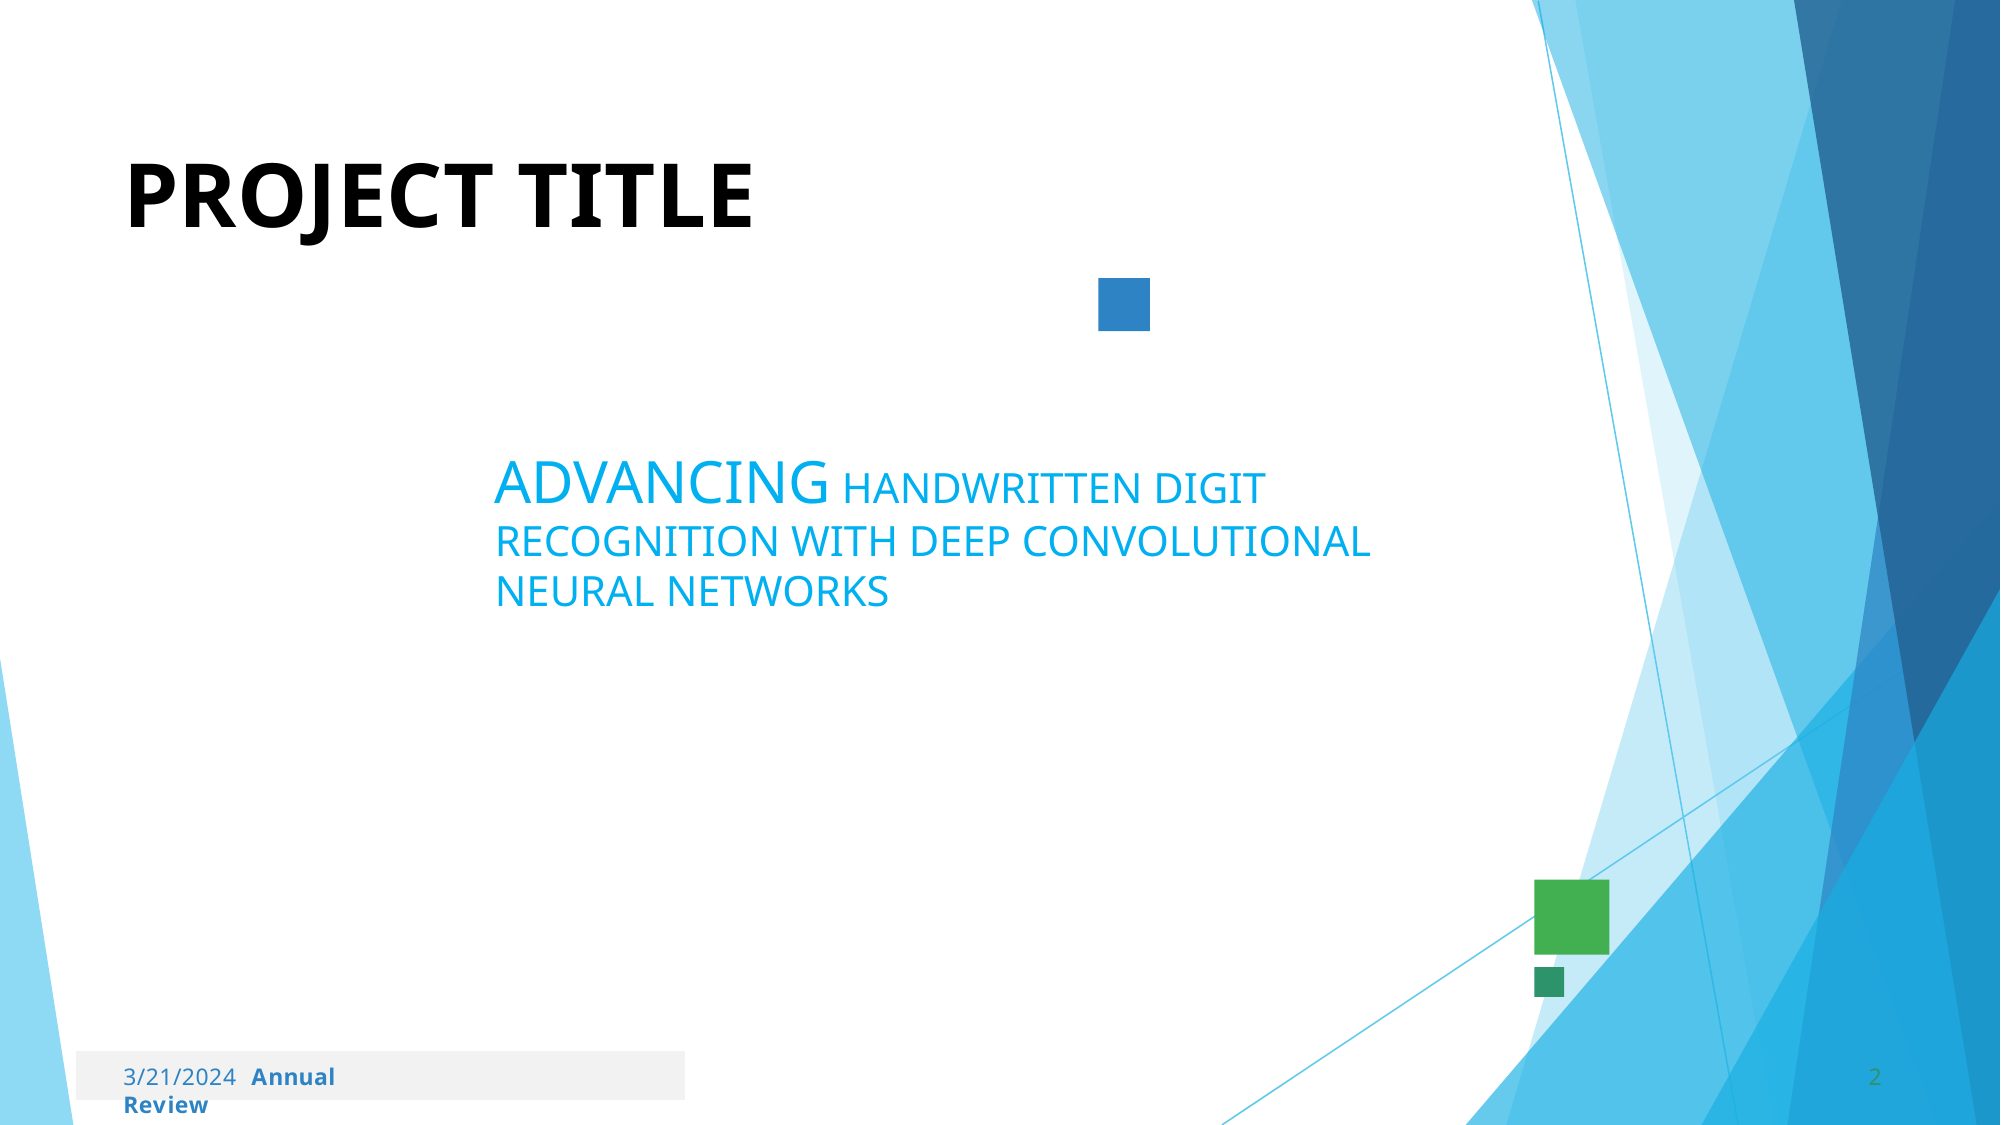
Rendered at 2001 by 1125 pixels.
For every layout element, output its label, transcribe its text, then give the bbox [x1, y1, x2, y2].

text_box [1098, 278, 1150, 332]
text_box 3/21/2024 Annual Review [121, 1108, 417, 1118]
text_box ADVANCING HANDWRITTEN DIGIT RECOGNITION WITH DEEP CONVOLUTIONAL NEURAL NETWORKS [480, 437, 1215, 623]
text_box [76, 1051, 685, 1101]
text_box [0, 658, 74, 1125]
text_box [1220, 0, 2000, 1125]
title PROJECT TITLE [121, 136, 763, 327]
